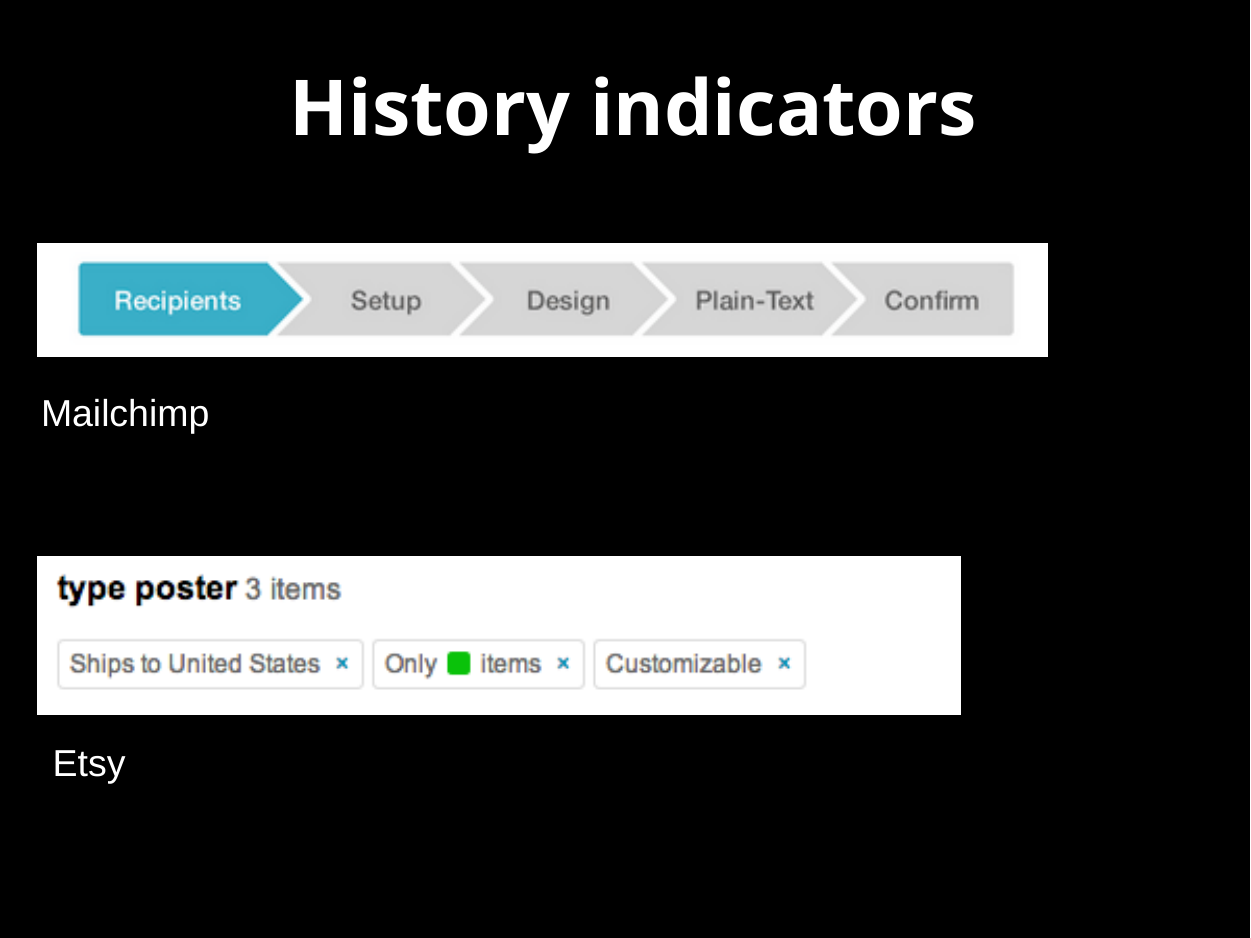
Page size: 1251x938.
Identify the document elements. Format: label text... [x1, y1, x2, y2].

text_box Mailchimp [26, 381, 225, 441]
picture [37, 555, 961, 715]
picture [37, 243, 1049, 357]
text_box Etsy [38, 731, 141, 791]
text_box History indicators [74, 50, 1193, 159]
